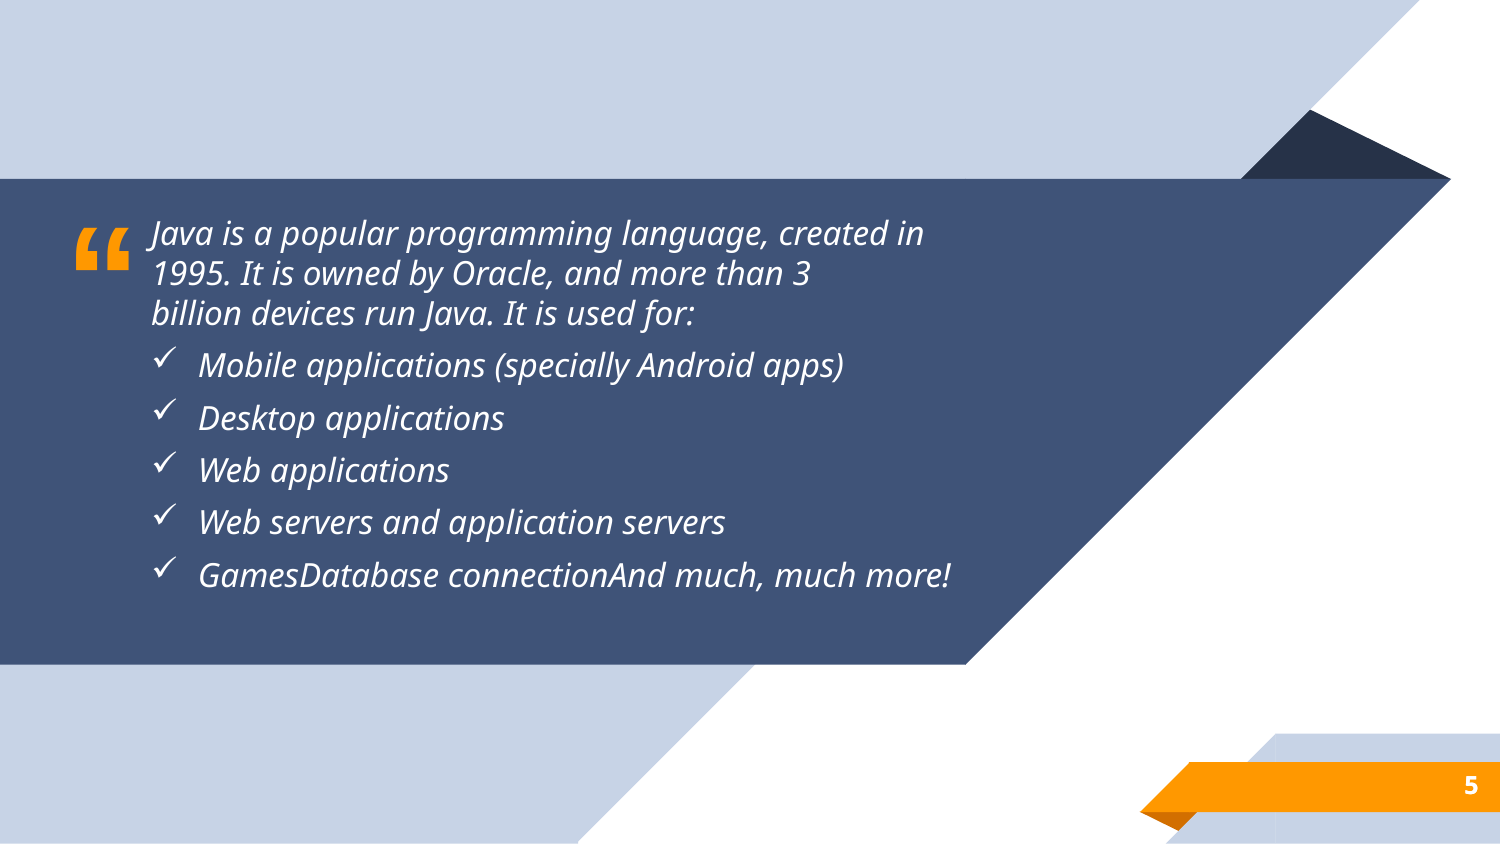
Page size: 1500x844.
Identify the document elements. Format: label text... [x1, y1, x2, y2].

list Java is a popular programming language, created in 1995. It is owned by Oracle, and more than 3 billion devices run Java. It is used for: Mobile applications (specially Android apps) Desktop applications Web applications Web servers and application servers GamesDatabase connectionAnd much, much more! [136, 197, 972, 648]
slide_number 5 [1249, 760, 1494, 813]
